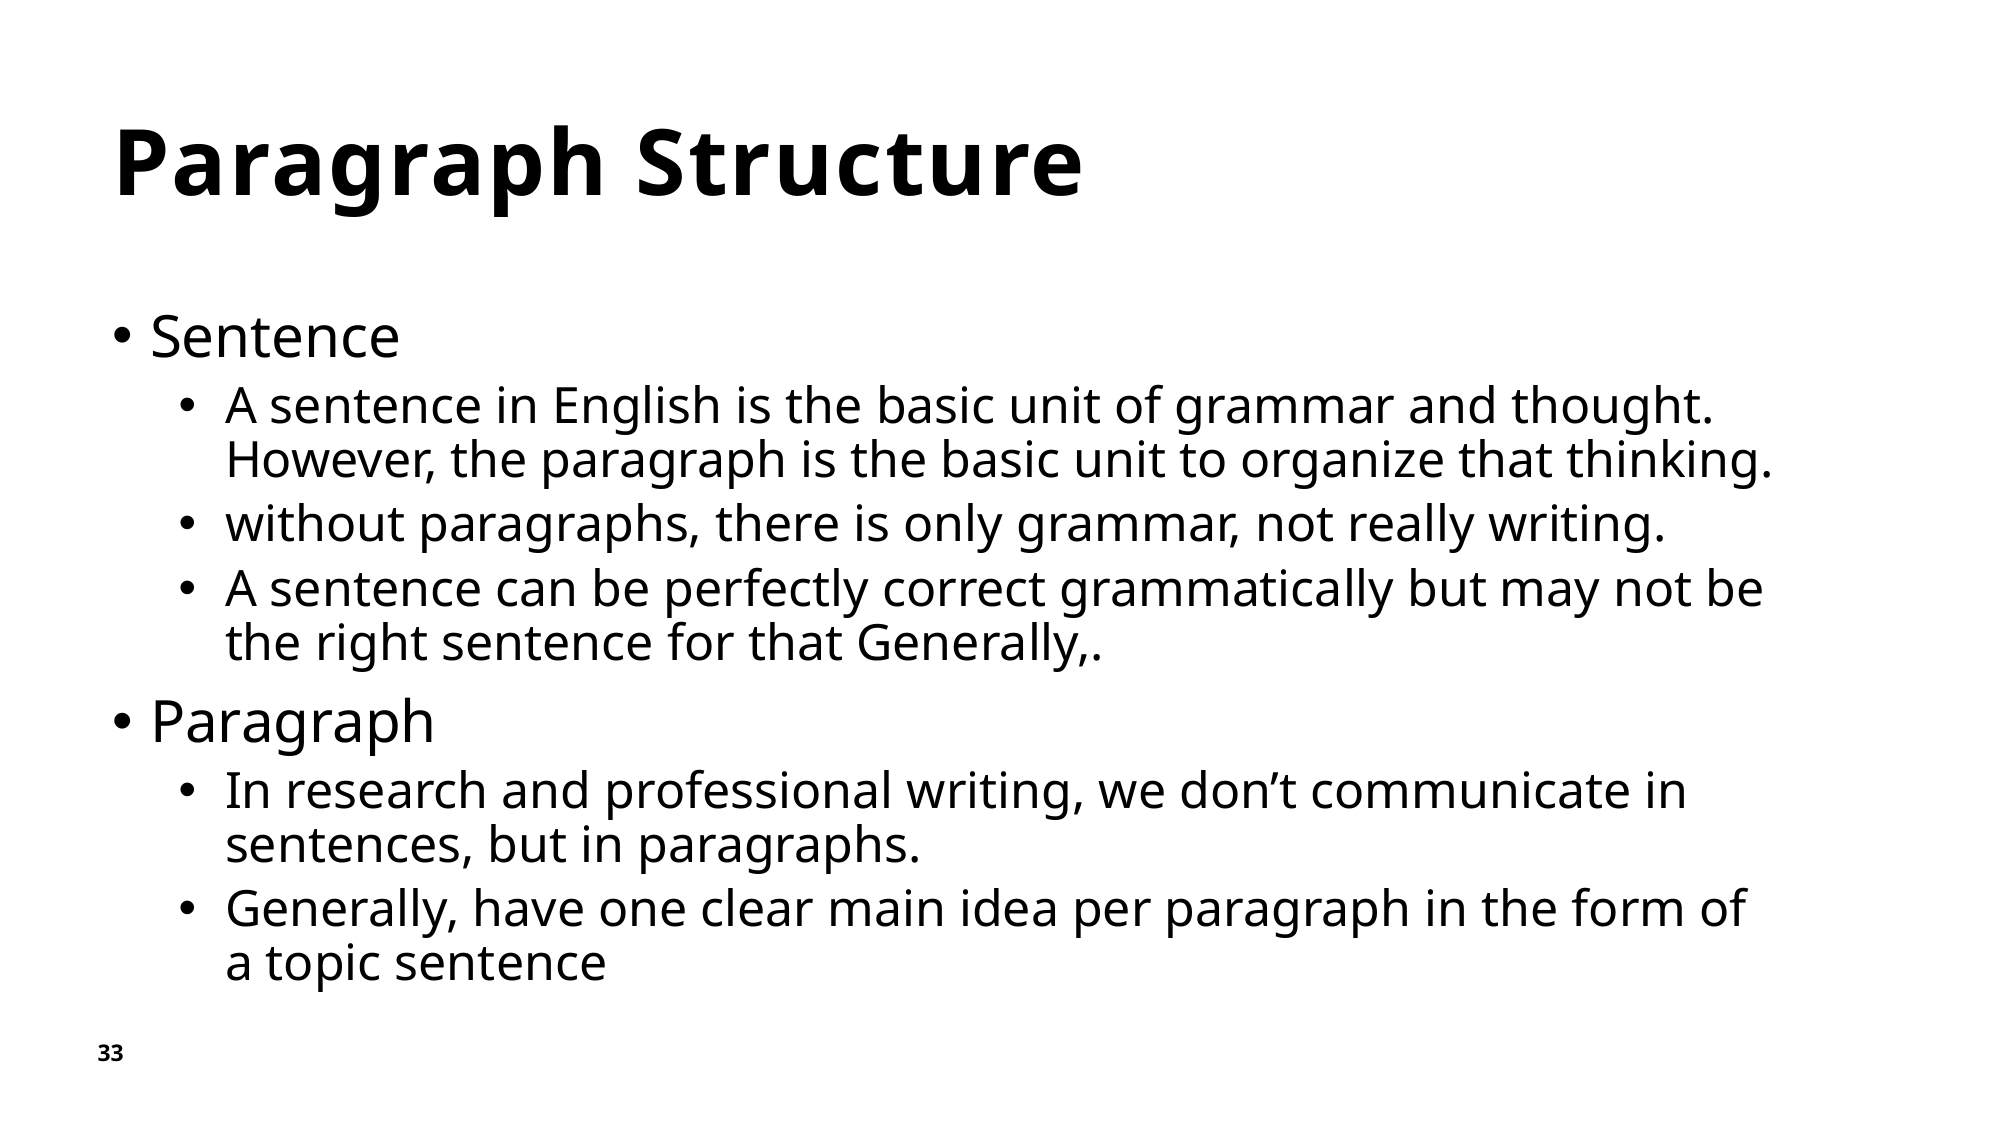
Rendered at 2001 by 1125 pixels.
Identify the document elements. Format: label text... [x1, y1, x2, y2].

title Paragraph Structure [97, 59, 1804, 278]
list Sentence A sentence in English is the basic unit of grammar and thought. However, the paragraph is the basic unit to organize that thinking. without paragraphs, there is only grammar, not really writing. A sentence can be perfectly correct grammatically but may not be the right sentence for that Generally,. Paragraph In research and professional writing, we don’t communicate in sentences, but in paragraphs. Generally, have one clear main idea per paragraph in the form of a topic sentence [97, 299, 1801, 1014]
slide_number 33 [97, 1038, 184, 1080]
